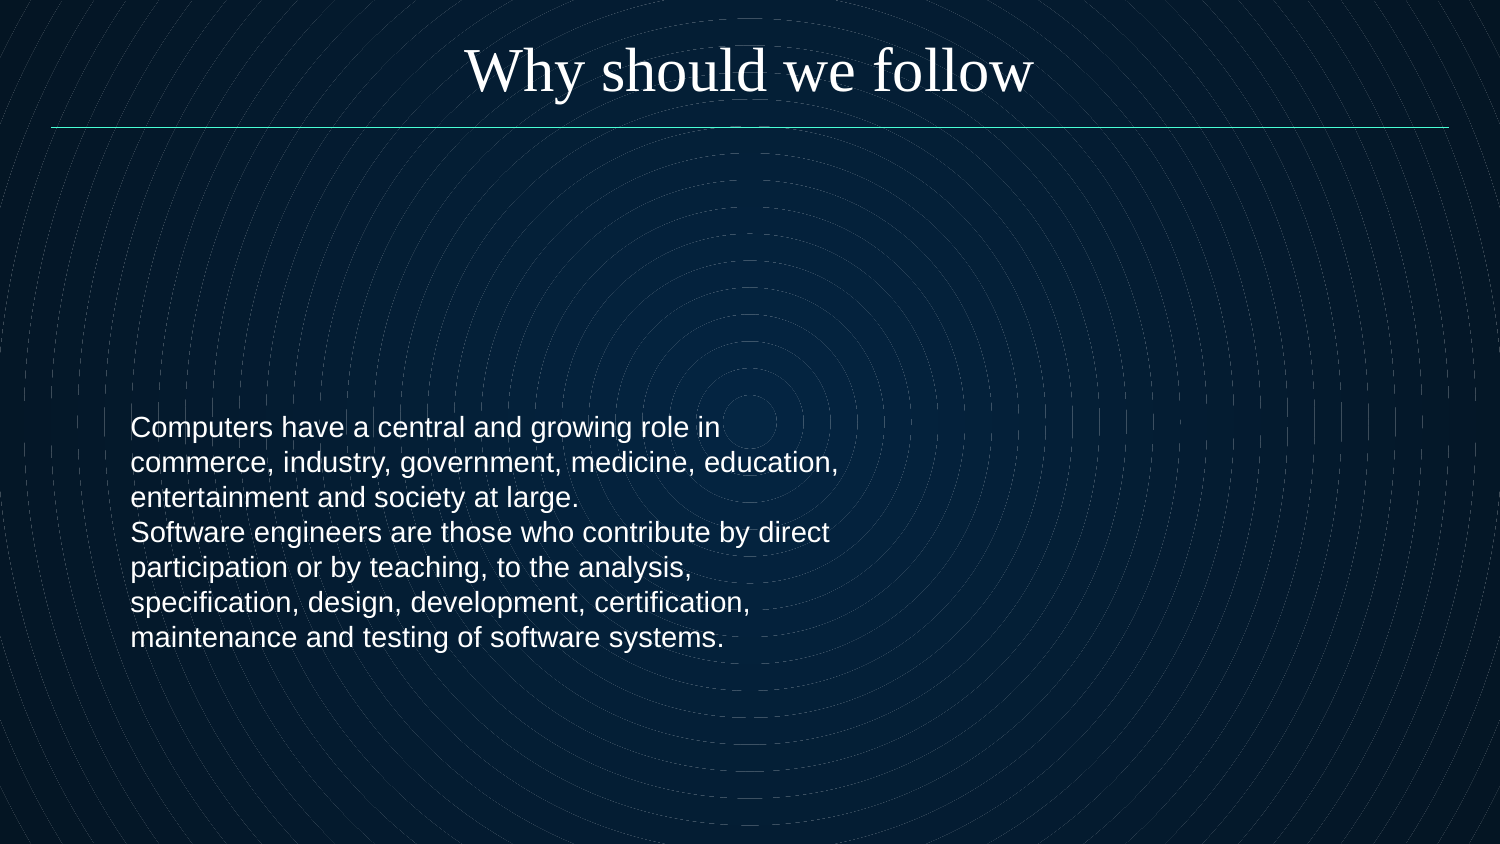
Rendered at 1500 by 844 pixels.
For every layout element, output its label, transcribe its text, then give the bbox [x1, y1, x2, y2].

text_box Computers have a central and growing role in commerce, industry, government, medicine, education, entertainment and society at large. Software engineers are those who contribute by direct participation or by teaching, to the analysis, specification, design, development, certification, maintenance and testing of software systems. [115, 401, 866, 661]
title Why should we follow [51, 27, 1449, 119]
